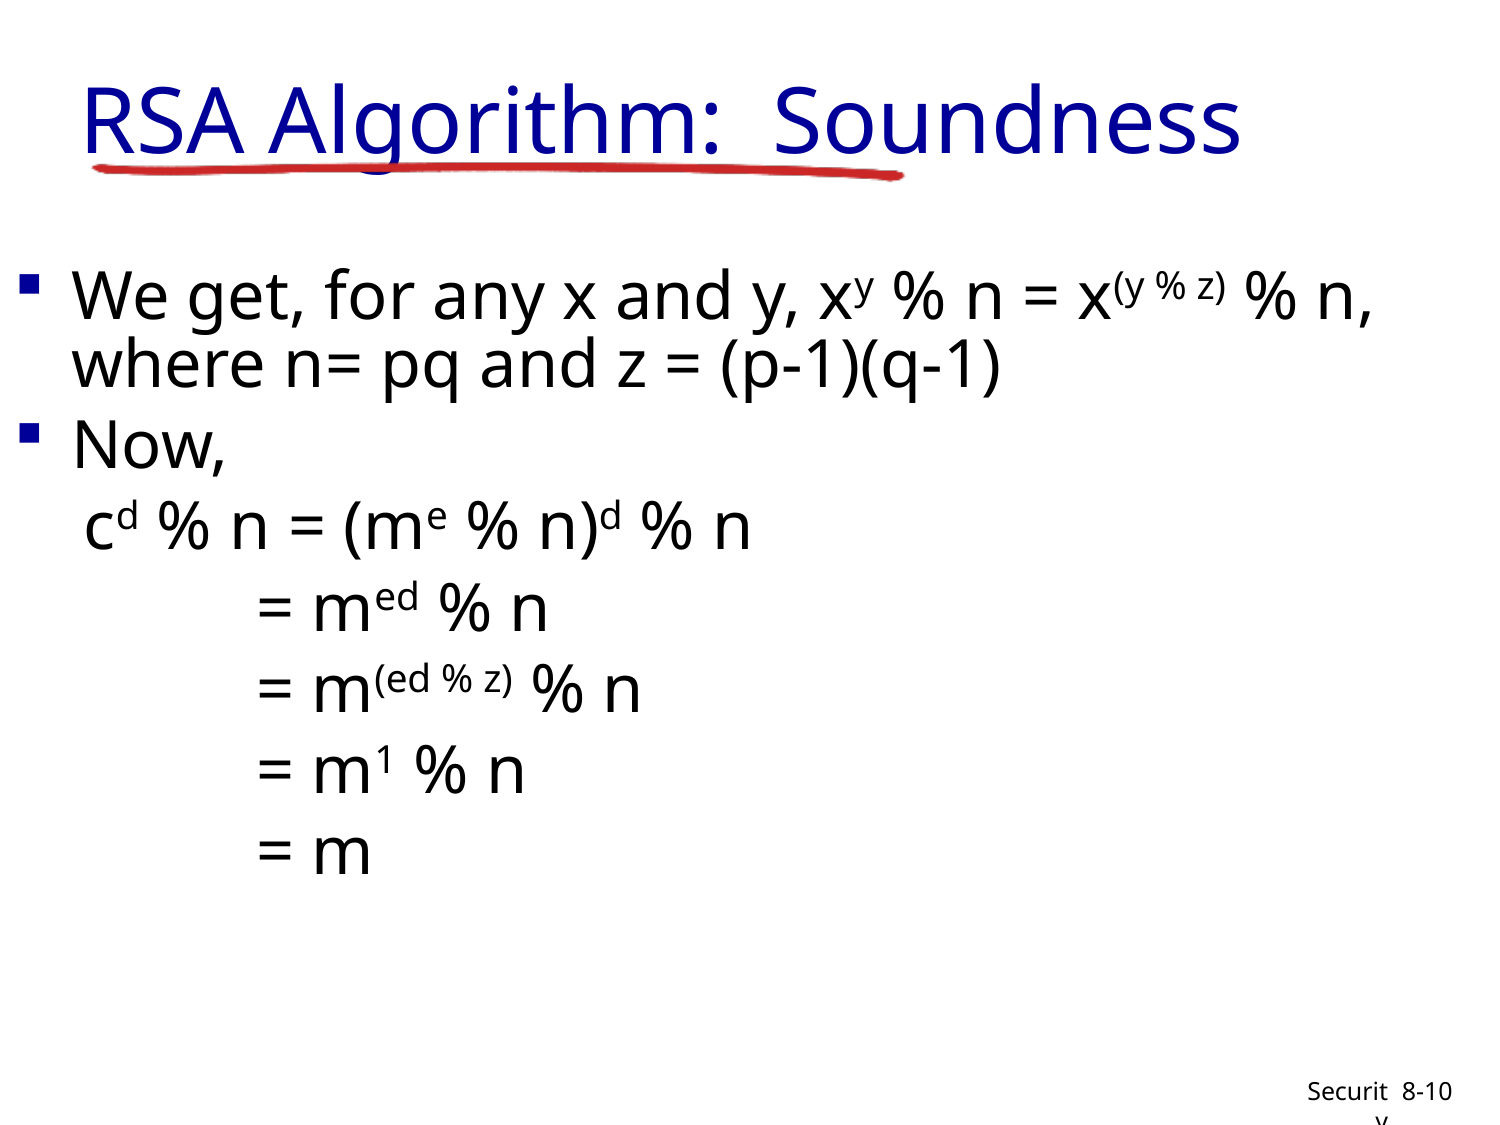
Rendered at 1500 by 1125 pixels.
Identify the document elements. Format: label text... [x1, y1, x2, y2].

text_box 8-10 [1387, 1068, 1500, 1113]
footer Security [1284, 1067, 1403, 1110]
title RSA Algorithm: Soundness [64, 23, 1340, 211]
picture [88, 157, 914, 187]
list We get, for any x and y, xy % n = x(y % z) % n, where n= pq and z = (p-1)(q-1) Now, cd % n = (me % n)d % n = med % n = m(ed % z) % n = m1 % n = m [0, 257, 1404, 964]
